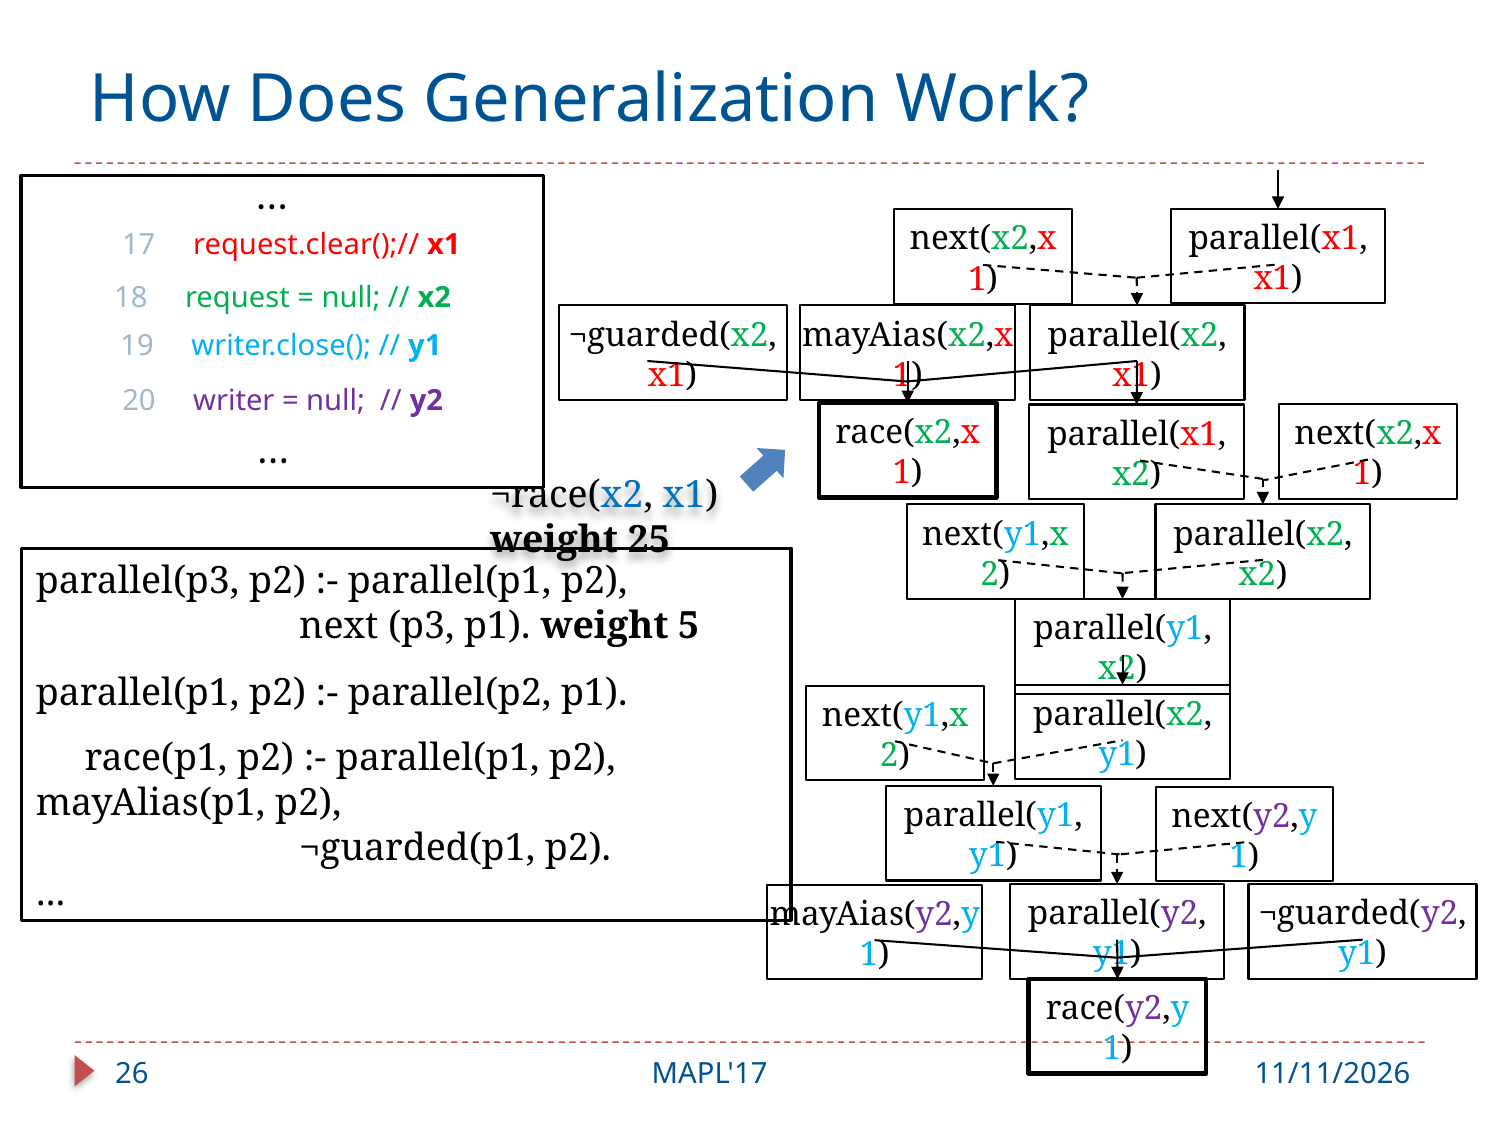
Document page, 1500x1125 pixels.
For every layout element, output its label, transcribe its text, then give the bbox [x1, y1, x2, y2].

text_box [558, 169, 1477, 1035]
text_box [475, 446, 863, 543]
text_box parallel(p3, p2) :- parallel(p1, p2), next (p3, p1). weight 5 parallel(p1, p2) :- parallel(p2, p1). race(p1, p2) :- parallel(p1, p2), mayAlias(p1, p2), ¬guarded(p1, p2). … [21, 548, 552, 921]
slide_number 26 [100, 1046, 234, 1107]
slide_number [1185, 1049, 1426, 1107]
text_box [17, 164, 563, 481]
footer MAPL'17 [234, 1046, 1185, 1107]
title How Does Generalization Work? [75, 25, 1425, 165]
